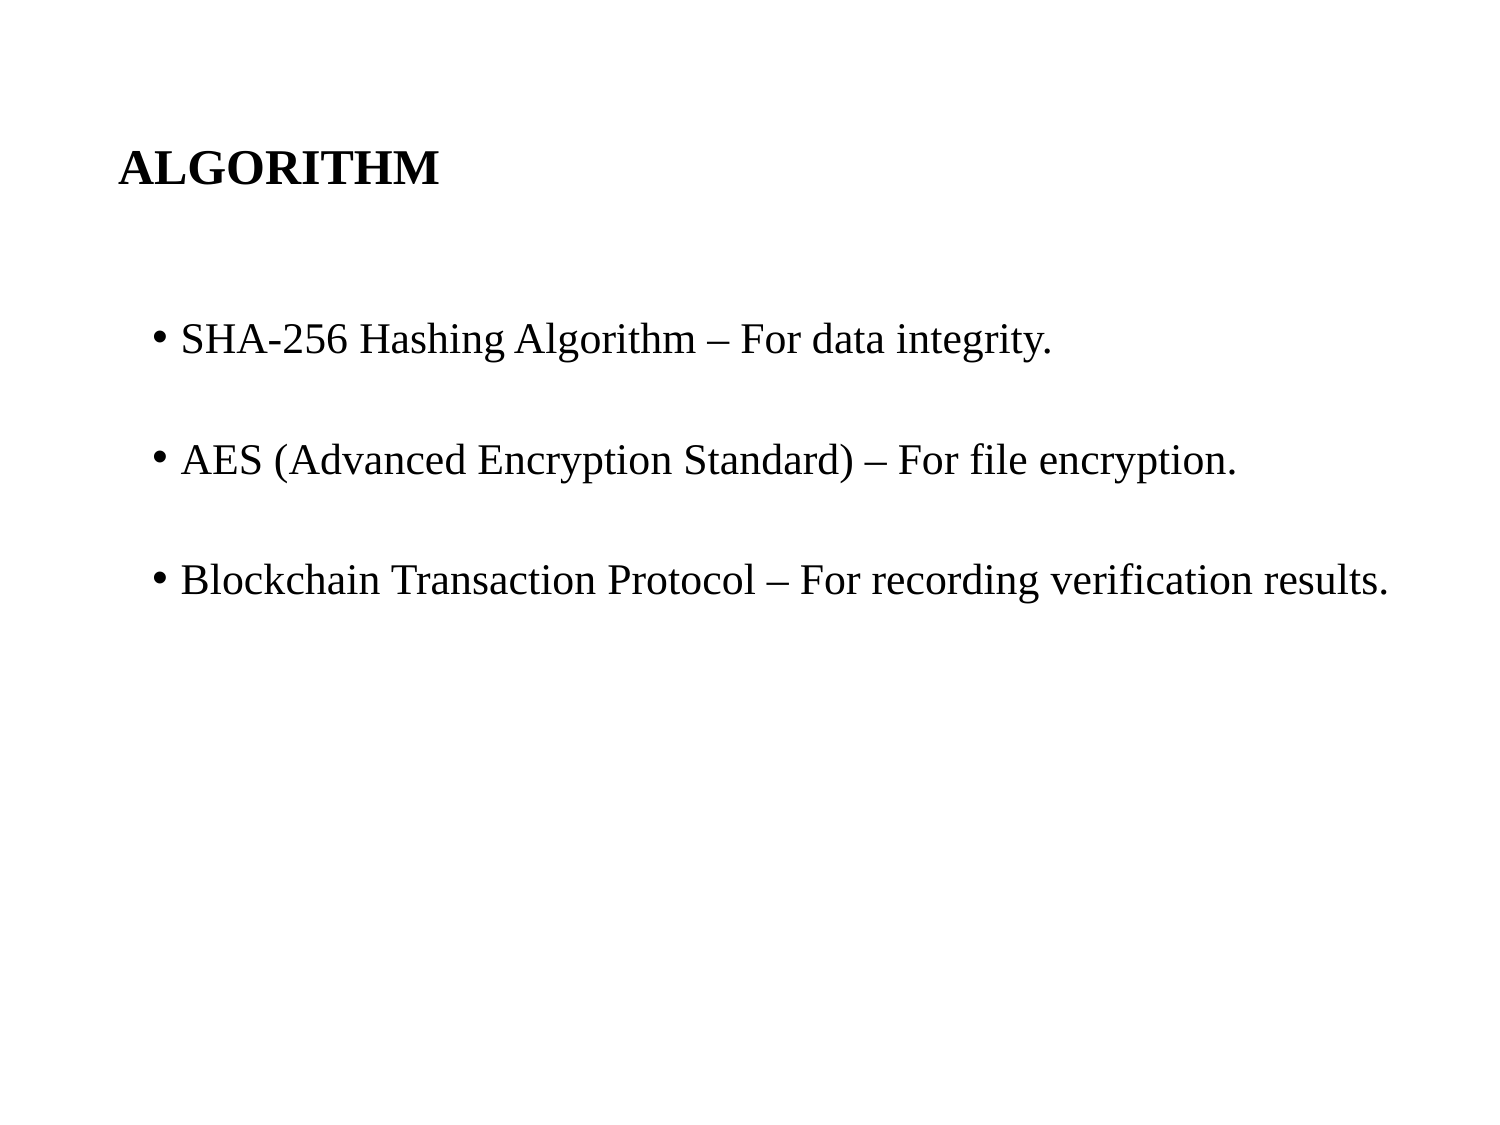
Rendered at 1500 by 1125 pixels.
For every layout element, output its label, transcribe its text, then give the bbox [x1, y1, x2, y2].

list SHA-256 Hashing Algorithm – For data integrity. AES (Advanced Encryption Standard) – For file encryption. Blockchain Transaction Protocol – For recording verification results. [137, 249, 1432, 964]
title ALGORITHM [103, 59, 1397, 278]
